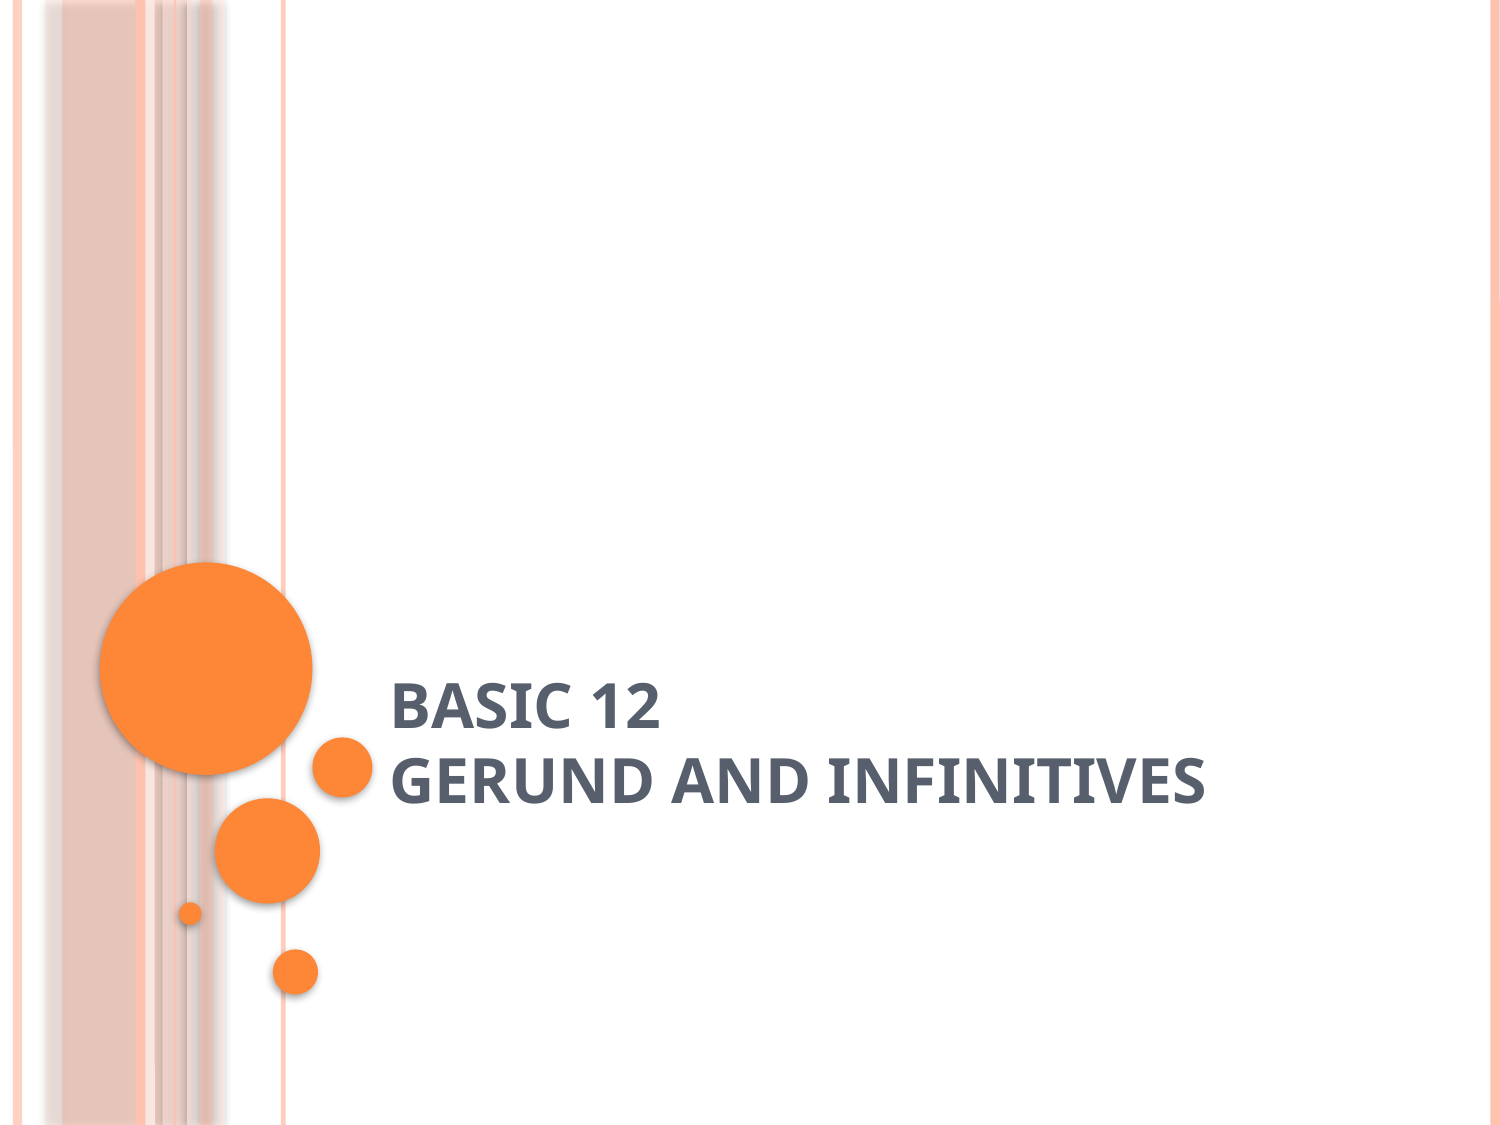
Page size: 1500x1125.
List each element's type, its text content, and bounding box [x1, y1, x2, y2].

title Basic 12 Gerund and Infinitives [375, 512, 1388, 824]
